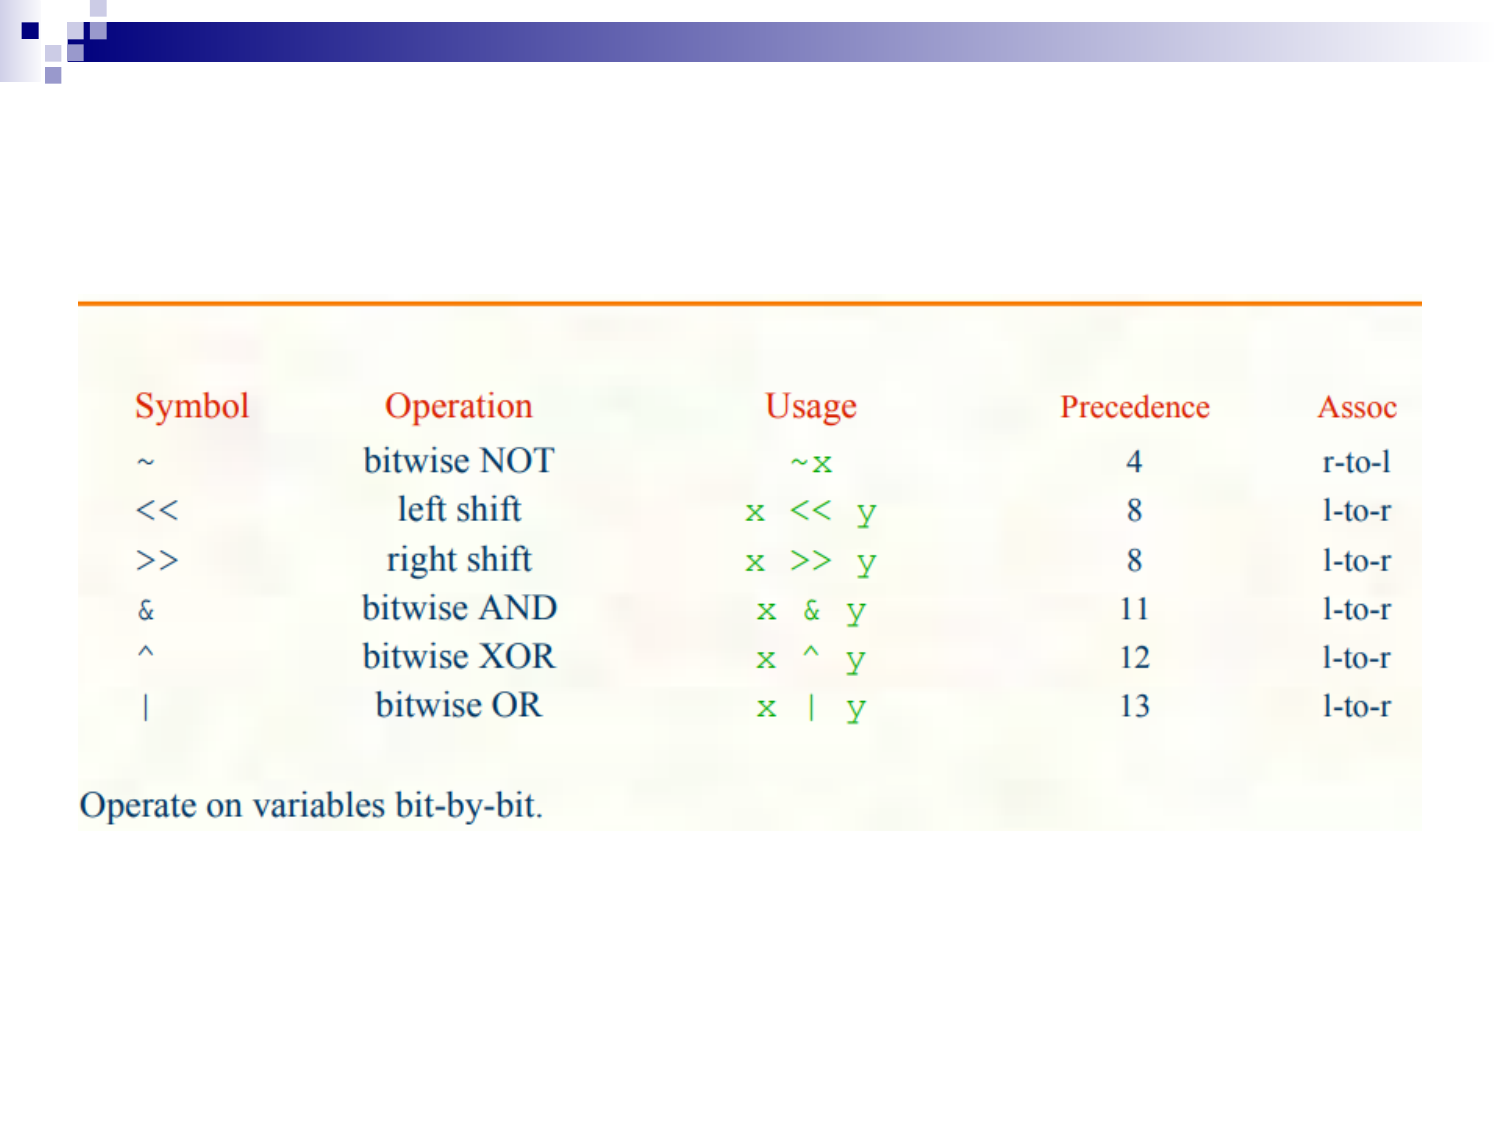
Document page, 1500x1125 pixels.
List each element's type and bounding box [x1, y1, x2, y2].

picture [77, 294, 1422, 831]
